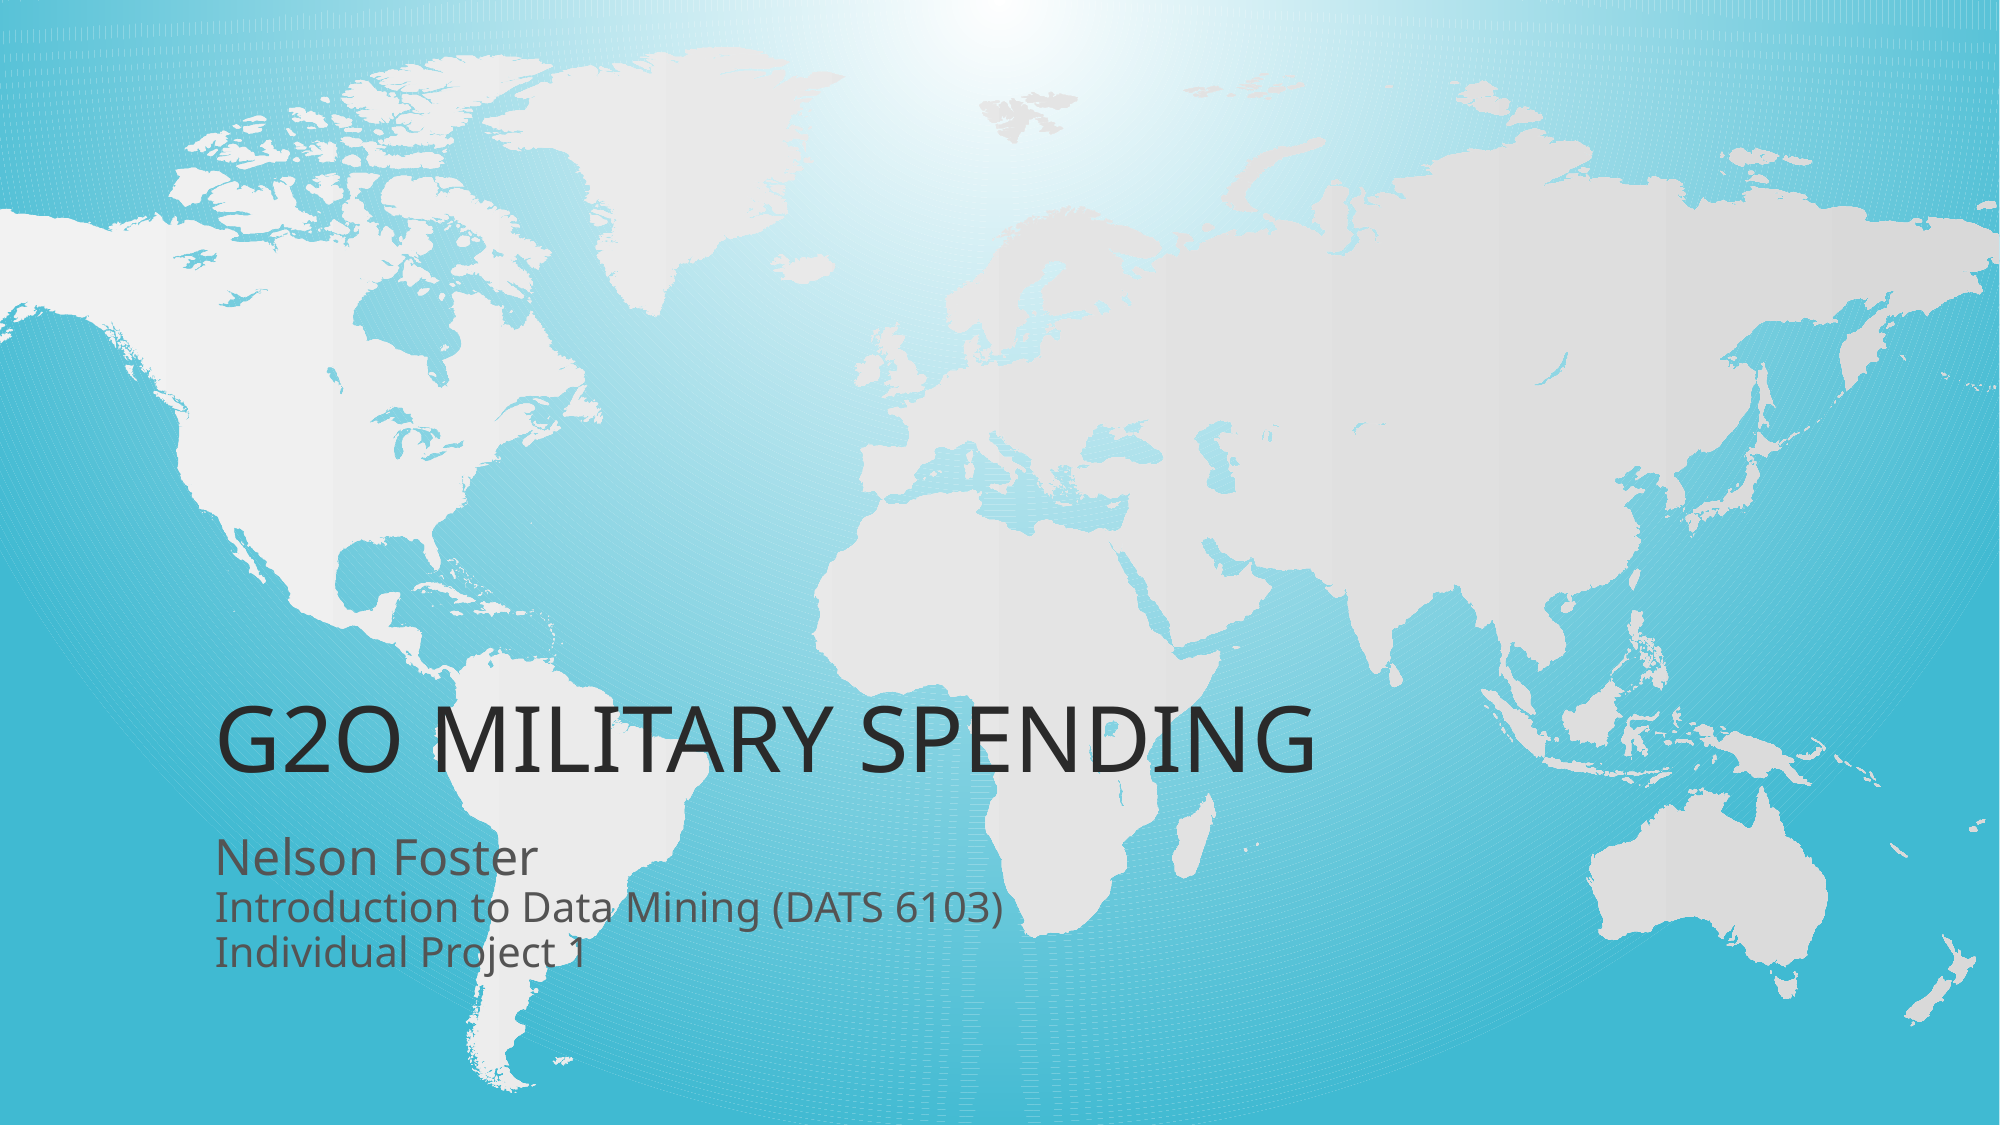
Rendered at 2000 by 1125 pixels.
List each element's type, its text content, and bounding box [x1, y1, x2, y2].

title G2O Military Spending [199, 299, 1800, 800]
subtitle Nelson Foster Introduction to Data Mining (DATS 6103) Individual Project 1 [199, 825, 1488, 1013]
